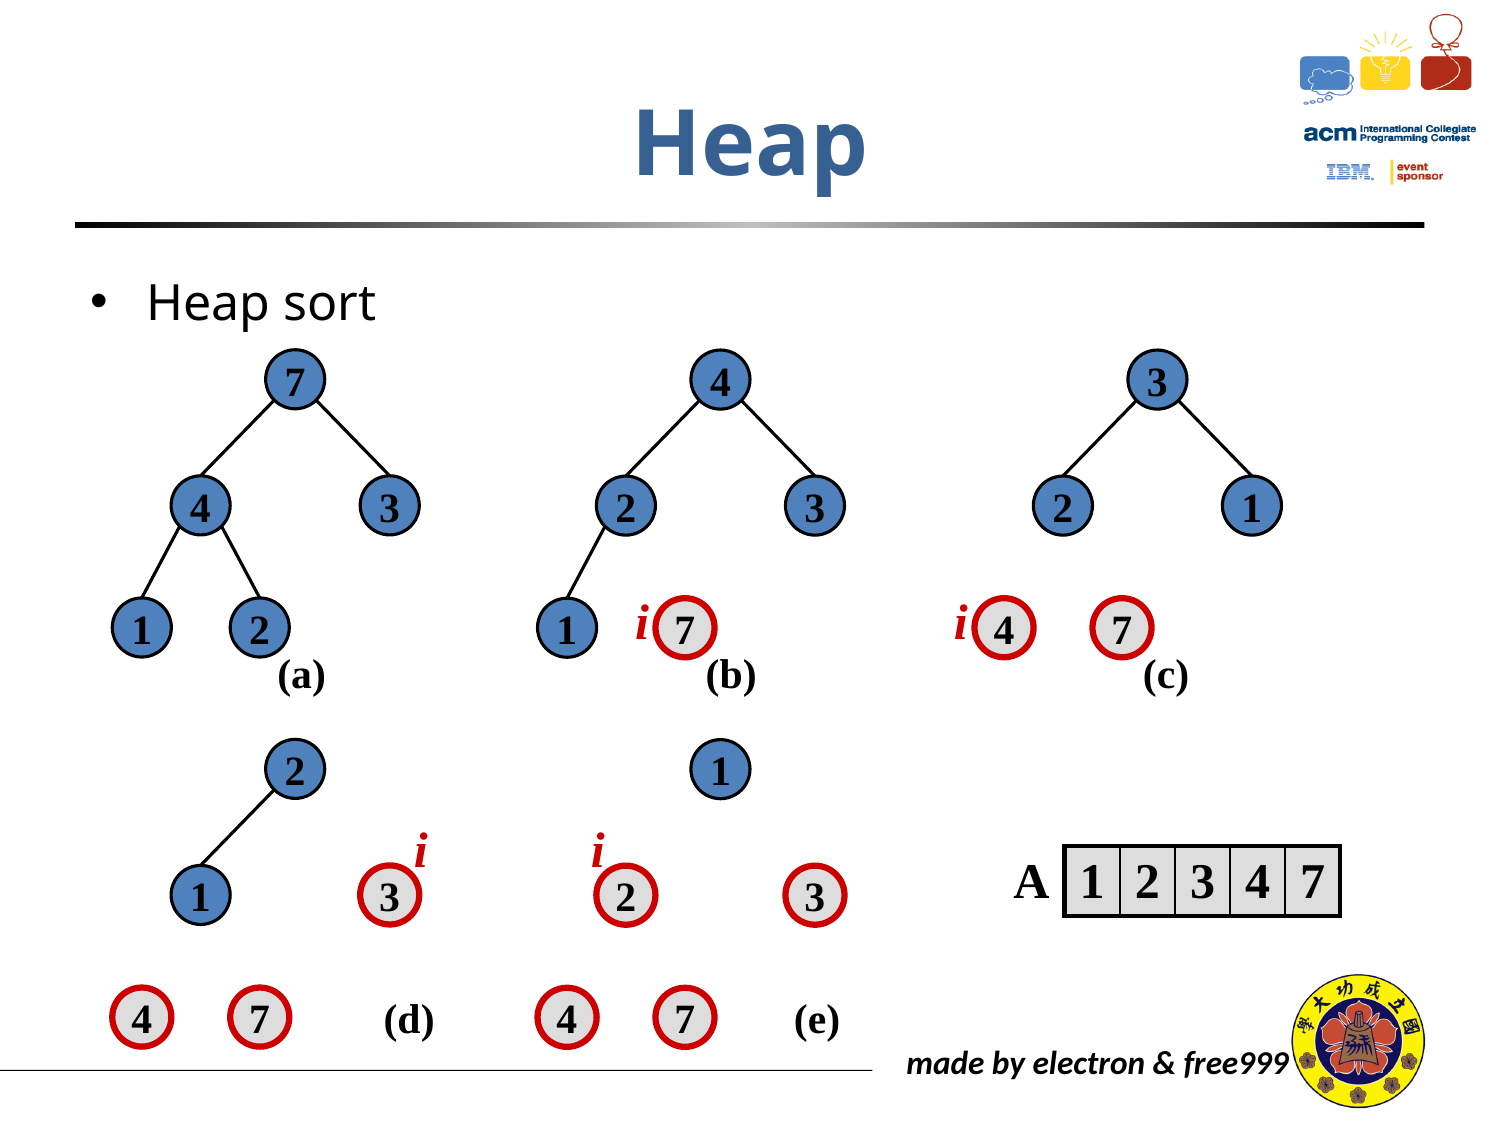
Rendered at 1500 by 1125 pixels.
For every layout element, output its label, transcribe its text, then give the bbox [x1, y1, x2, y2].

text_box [111, 738, 451, 1050]
picture [1292, 12, 1480, 188]
title Heap [75, 45, 1425, 233]
list Heap sort [75, 262, 1425, 1005]
table_header 2 [1121, 848, 1174, 914]
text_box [536, 739, 856, 1050]
table_header 7 [1286, 848, 1338, 914]
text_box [537, 349, 845, 705]
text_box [111, 349, 420, 705]
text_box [938, 349, 1282, 705]
table_header 1 [1067, 848, 1119, 914]
table_header 3 [1176, 848, 1229, 914]
picture [1282, 970, 1431, 1114]
table_header A [998, 846, 1062, 916]
table_header 4 [1231, 848, 1284, 914]
